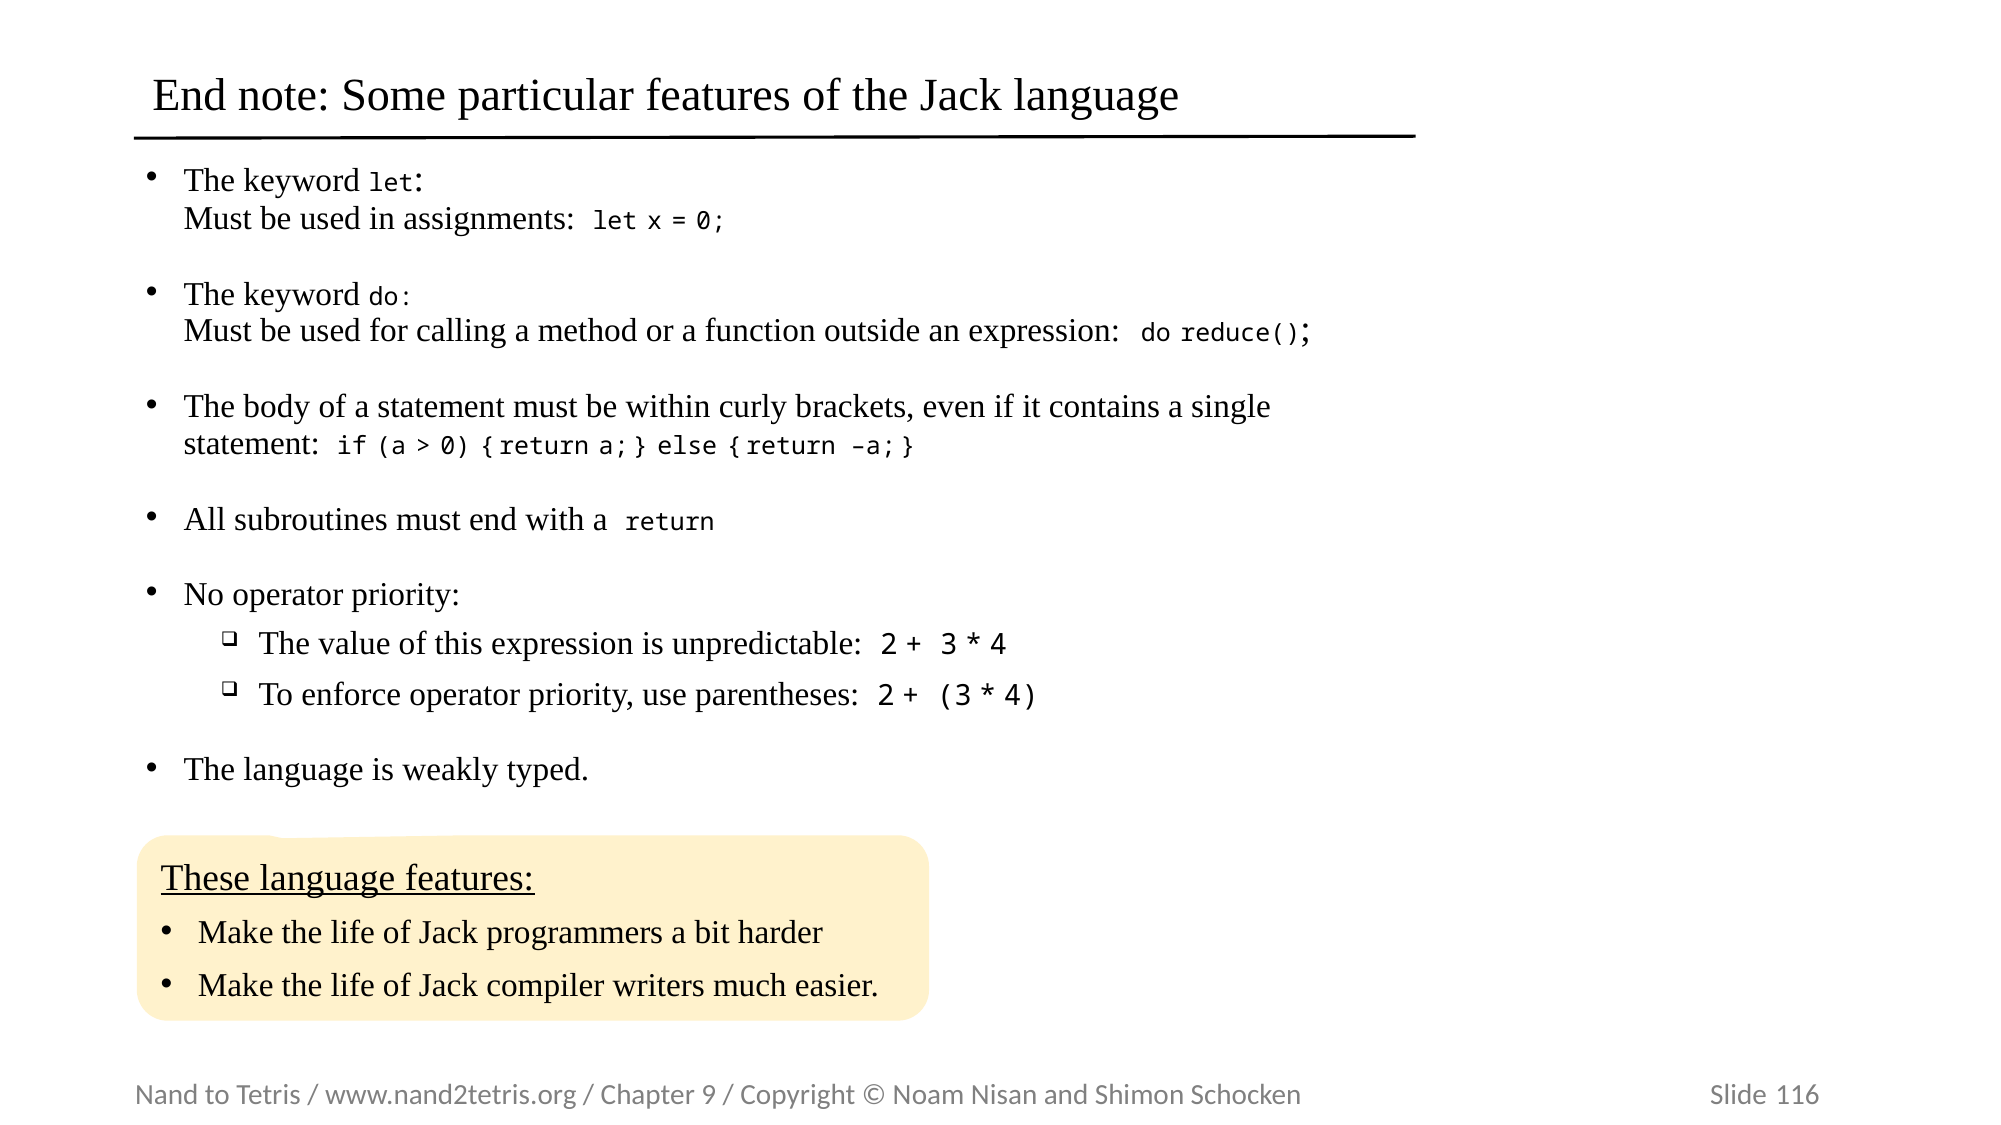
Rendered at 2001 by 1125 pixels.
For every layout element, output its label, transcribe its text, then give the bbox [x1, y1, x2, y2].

text_box The keyword let: Must be used in assignments: let x = 0; The keyword do: Must be used for calling a method or a function outside an expression: do reduce(); The body of a statement must be within curly brackets, even if it contains a single statement: if (a > 0) { return a; } else { return –a; } All subroutines must end with a return No operator priority: The value of this expression is unpredictable: 2 + 3 * 4 To enforce operator priority, use parentheses: 2 + (3 * 4) The language is weakly typed. [131, 154, 1417, 794]
title End note: Some particular features of the Jack language [137, 48, 1417, 144]
text_box These language features: Make the life of Jack programmers a bit harder Make the life of Jack compiler writers much easier. [136, 834, 930, 1022]
